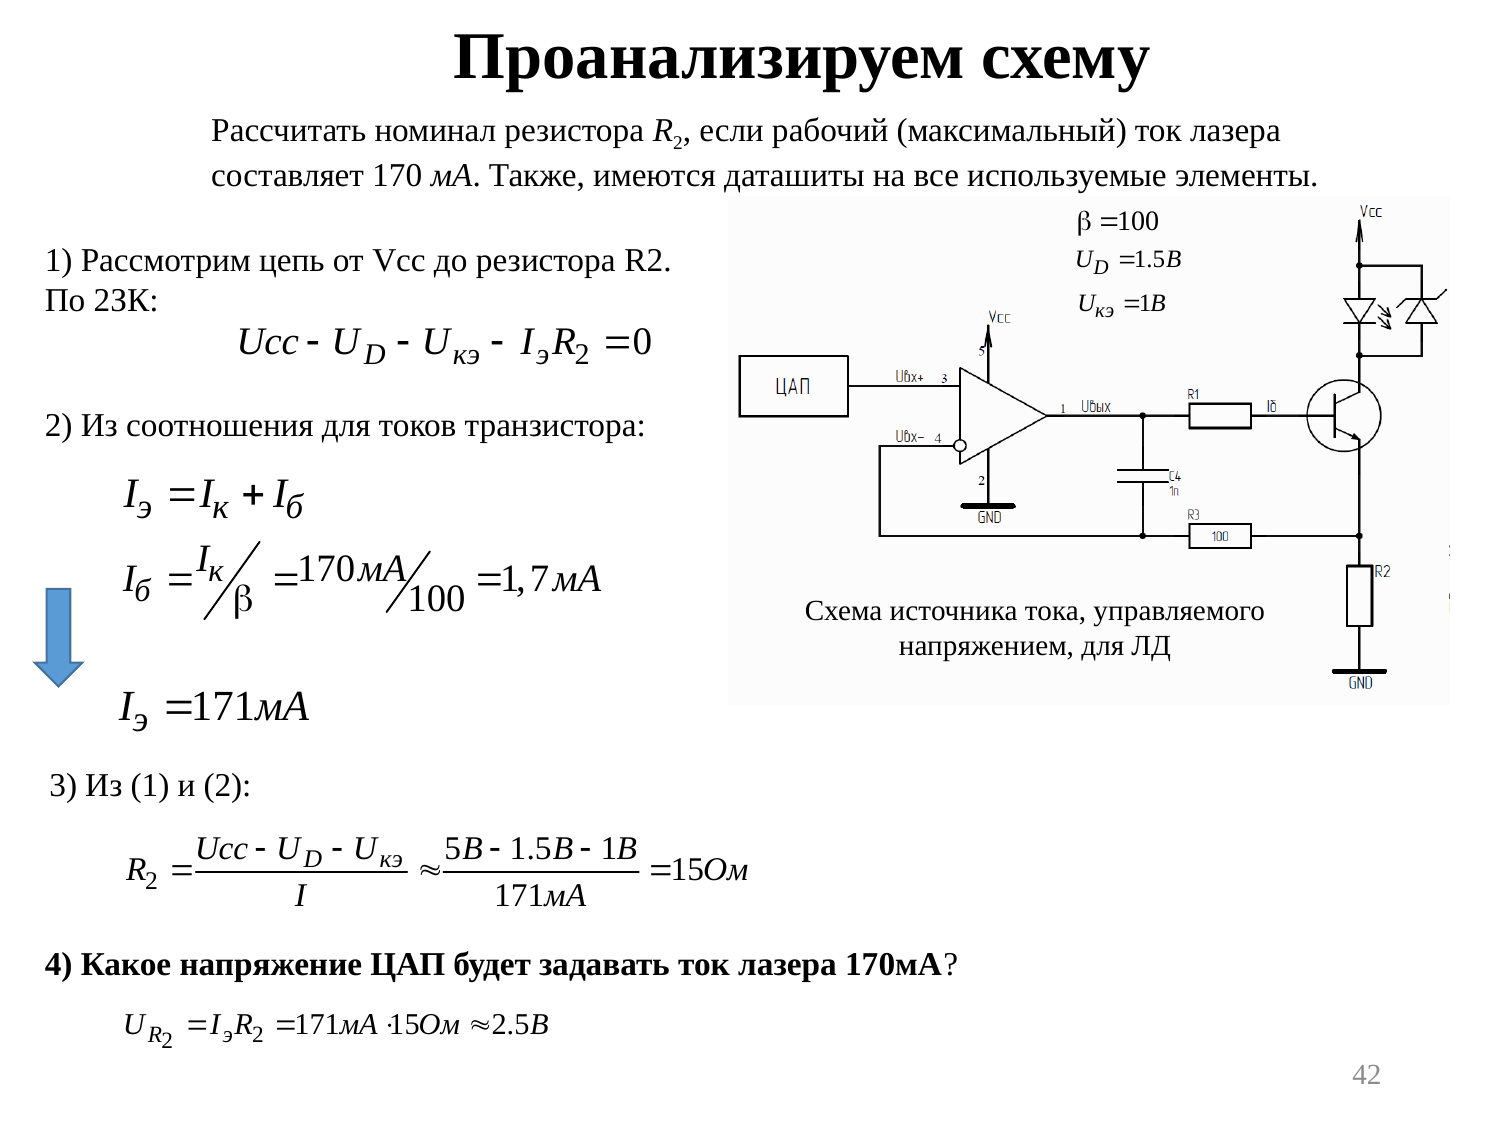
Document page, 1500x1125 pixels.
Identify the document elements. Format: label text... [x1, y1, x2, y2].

text_box 1) Рассмотрим цепь от Vcc до резистора R2. По 2ЗК: [29, 230, 701, 326]
text_box 3) Из (1) и (2): [34, 755, 706, 811]
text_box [1073, 204, 1163, 242]
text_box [115, 533, 608, 627]
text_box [728, 196, 1450, 705]
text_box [110, 677, 316, 742]
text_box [121, 1006, 554, 1054]
text_box 2) Из соотношения для токов транзистора: [29, 395, 701, 451]
text_box Рассчитать номинал резистора R2, если рабочий (максимальный) ток лазера составляет 170 мА. Также, имеются даташиты на все используемые элементы. [196, 100, 1397, 201]
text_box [1075, 286, 1170, 324]
slide_number 42 [1059, 1042, 1397, 1103]
text_box 4) Какое напряжение ЦАП будет задавать ток лазера 170мА? [30, 929, 1001, 990]
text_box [234, 318, 657, 373]
text_box [32, 587, 85, 688]
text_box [115, 465, 312, 529]
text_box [120, 827, 754, 914]
title Проанализируем схему [155, 1, 1450, 114]
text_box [1073, 242, 1187, 281]
